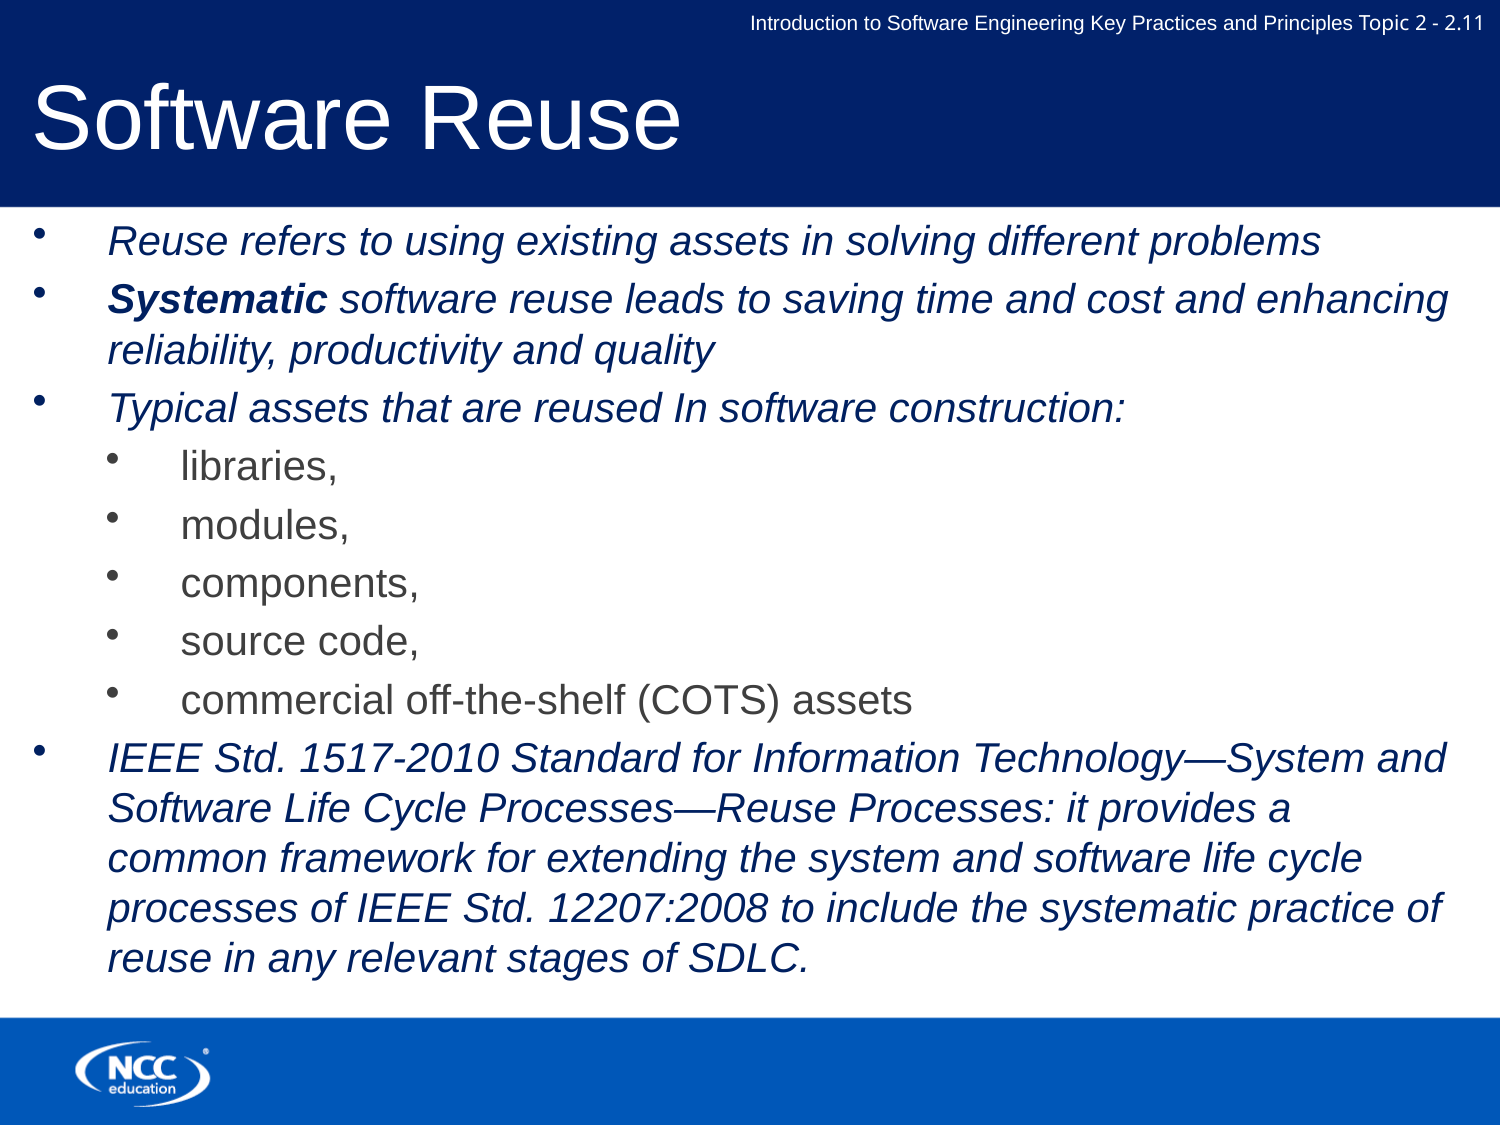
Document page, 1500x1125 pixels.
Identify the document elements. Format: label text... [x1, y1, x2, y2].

title Software Reuse [16, 19, 1459, 207]
picture [0, 0, 1500, 1125]
list Reuse refers to using existing assets in solving different problems Systematic software reuse leads to saving time and cost and enhancing reliability, productivity and quality Typical assets that are reused In software construction: libraries, modules, components, source code, commercial off-the-shelf (COTS) assets IEEE Std. 1517-2010 Standard for Information Technology—System and Software Life Cycle Processes—Reuse Processes: it provides a common framework for extending the system and software life cycle processes of IEEE Std. 12207:2008 to include the systematic practice of reuse in any relevant stages of SDLC. [17, 206, 1471, 1012]
